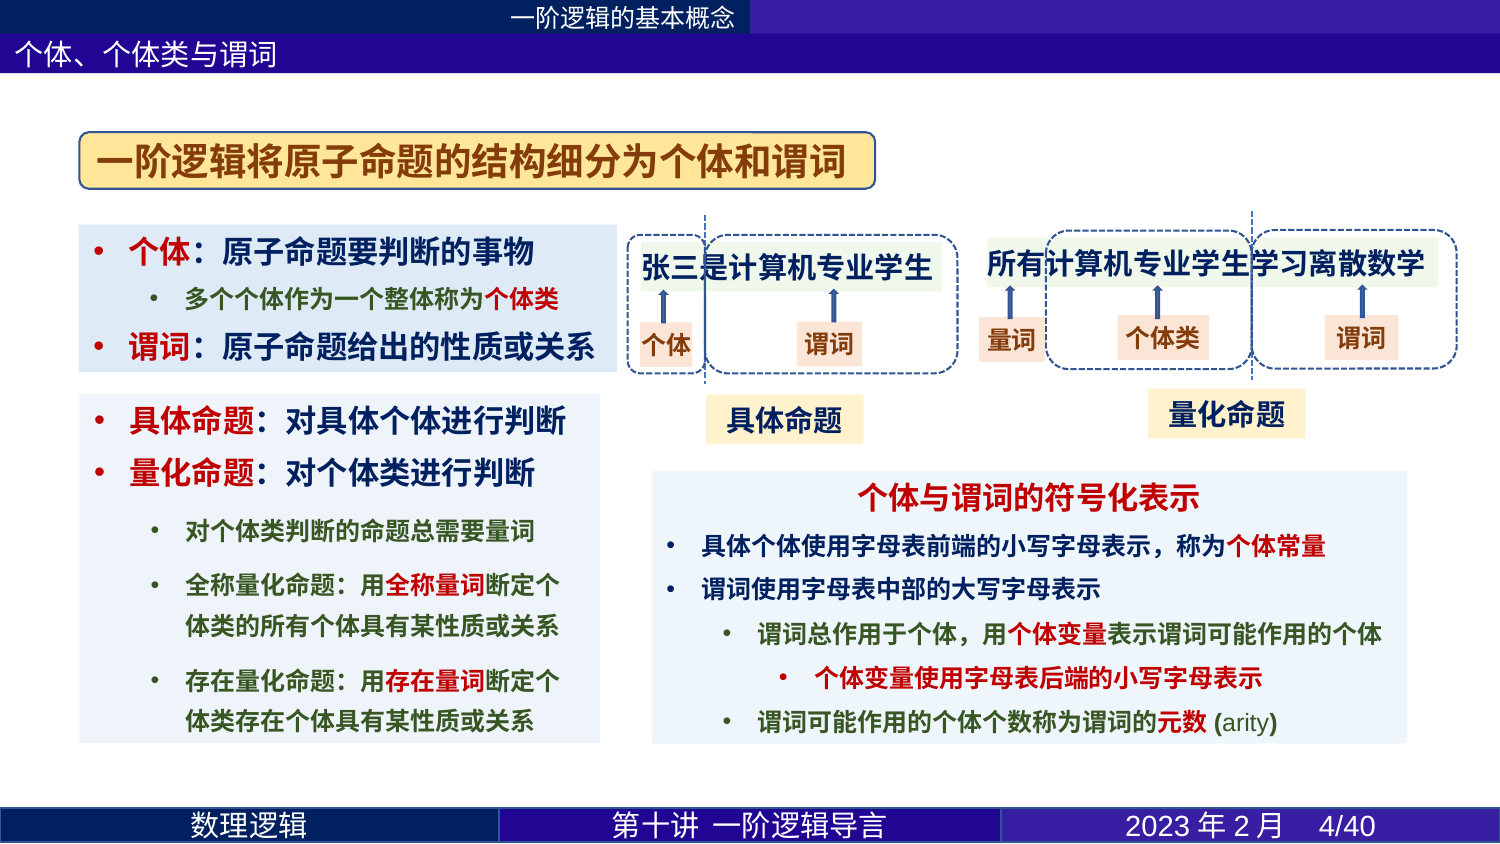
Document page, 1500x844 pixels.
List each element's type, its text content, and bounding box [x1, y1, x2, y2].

text_box 2023年2月 4/40 [1000, 807, 1500, 843]
text_box 一阶逻辑的基本概念 [0, 0, 749, 33]
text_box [627, 215, 958, 385]
text_box 量化命题 [1148, 388, 1306, 439]
text_box 一阶逻辑将原子命题的结构细分为个体和谓词 [78, 131, 877, 190]
text_box 个体、个体类与谓词 [0, 33, 1500, 74]
text_box 个体：原子命题要判断的事物 多个个体作为一个整体称为个体类 谓词：原子命题给出的性质或关系 [78, 224, 618, 373]
text_box 具体命题：对具体个体进行判断 量化命题：对个体类进行判断 对个体类判断的命题总需要量词 全称量化命题：用全称量词断定个体类的所有个体具有某性质或关系 存在量化命题：用存在量词断定个体类存在个体具有某性质或关系 [79, 393, 600, 743]
text_box 具体命题 [706, 394, 864, 445]
text_box 数理逻辑 [0, 807, 498, 843]
text_box 第十讲 一阶逻辑导言 [498, 807, 1000, 843]
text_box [978, 210, 1457, 380]
text_box [749, 0, 1500, 33]
